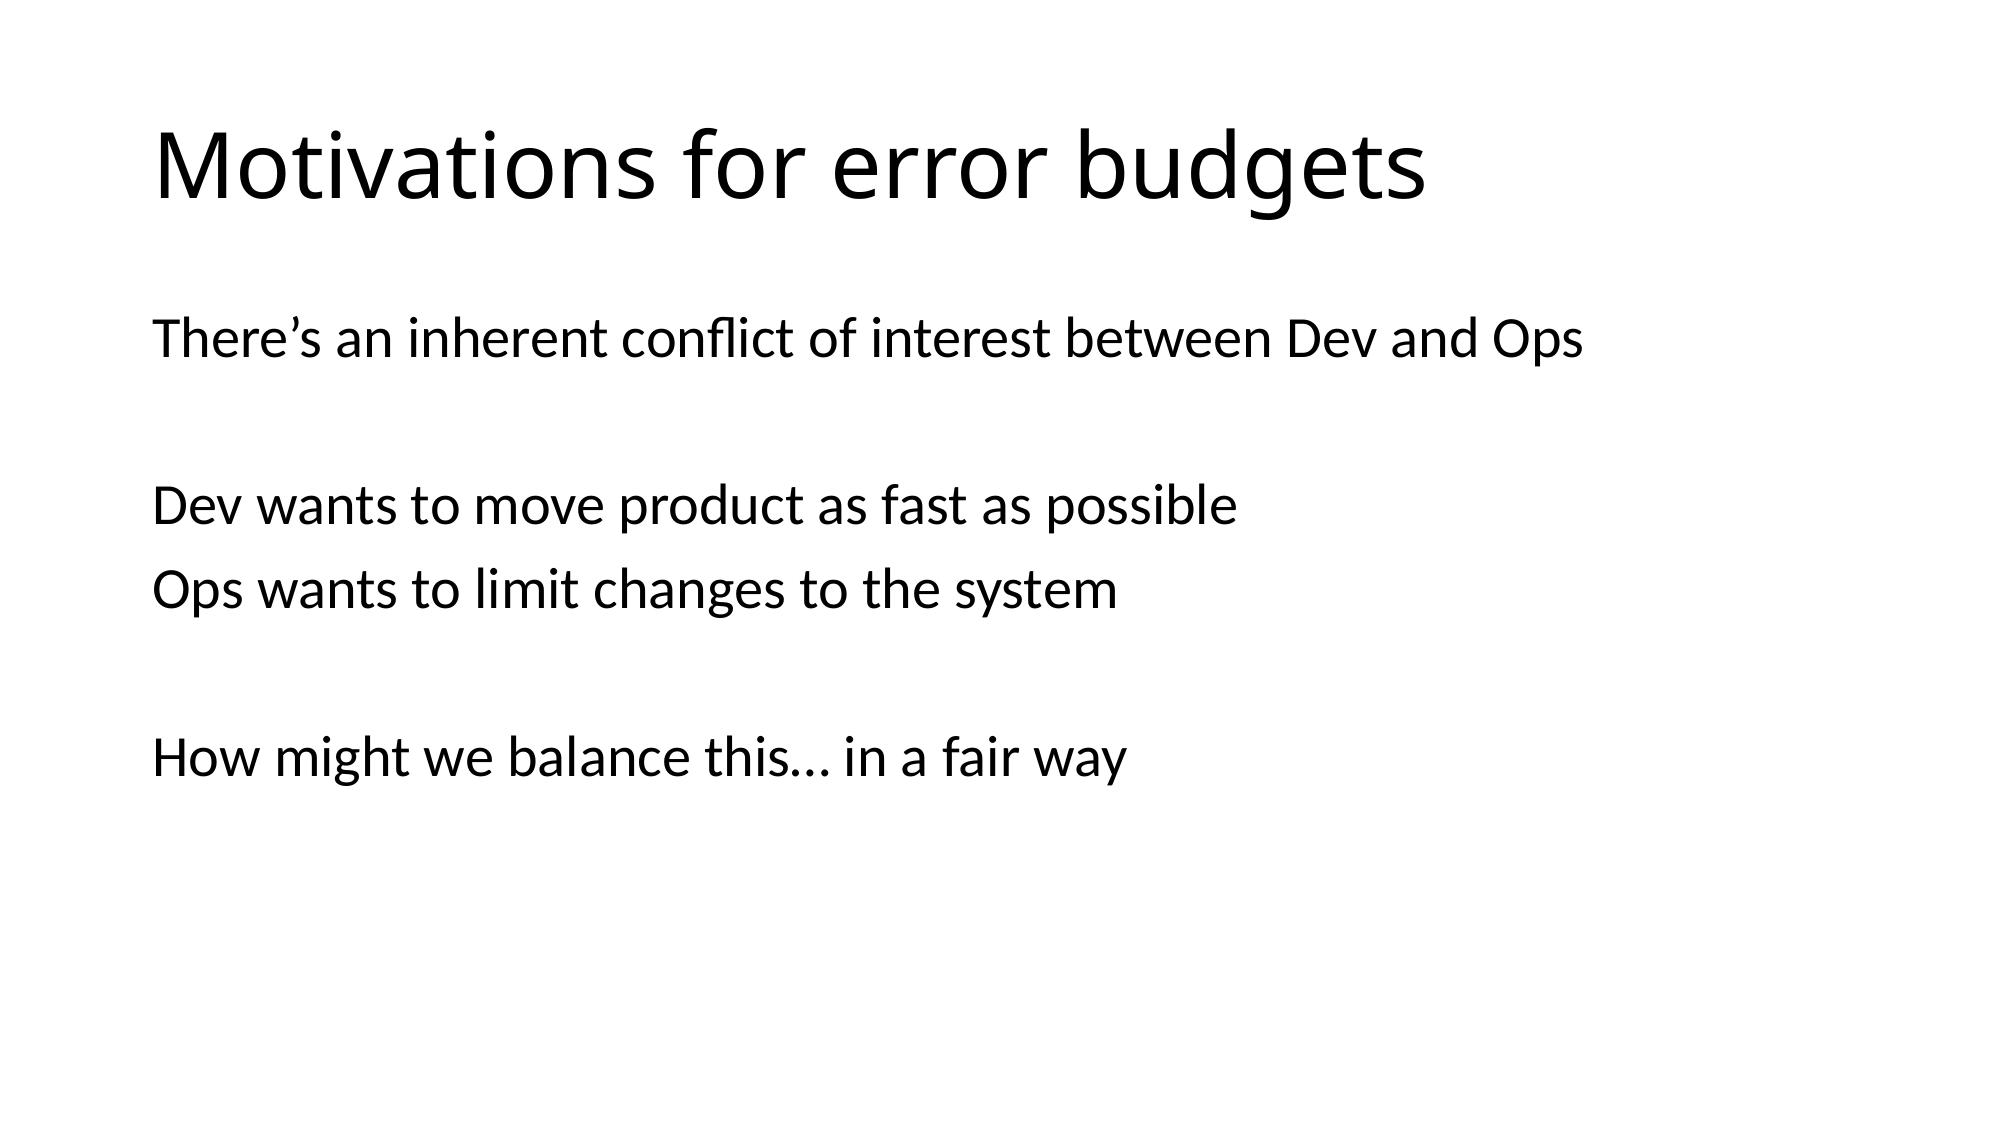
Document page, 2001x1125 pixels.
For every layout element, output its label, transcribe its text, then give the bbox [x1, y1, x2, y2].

list There’s an inherent conflict of interest between Dev and Ops Dev wants to move product as fast as possible Ops wants to limit changes to the system How might we balance this… in a fair way [137, 299, 1863, 1014]
title Motivations for error budgets [137, 59, 1863, 278]
